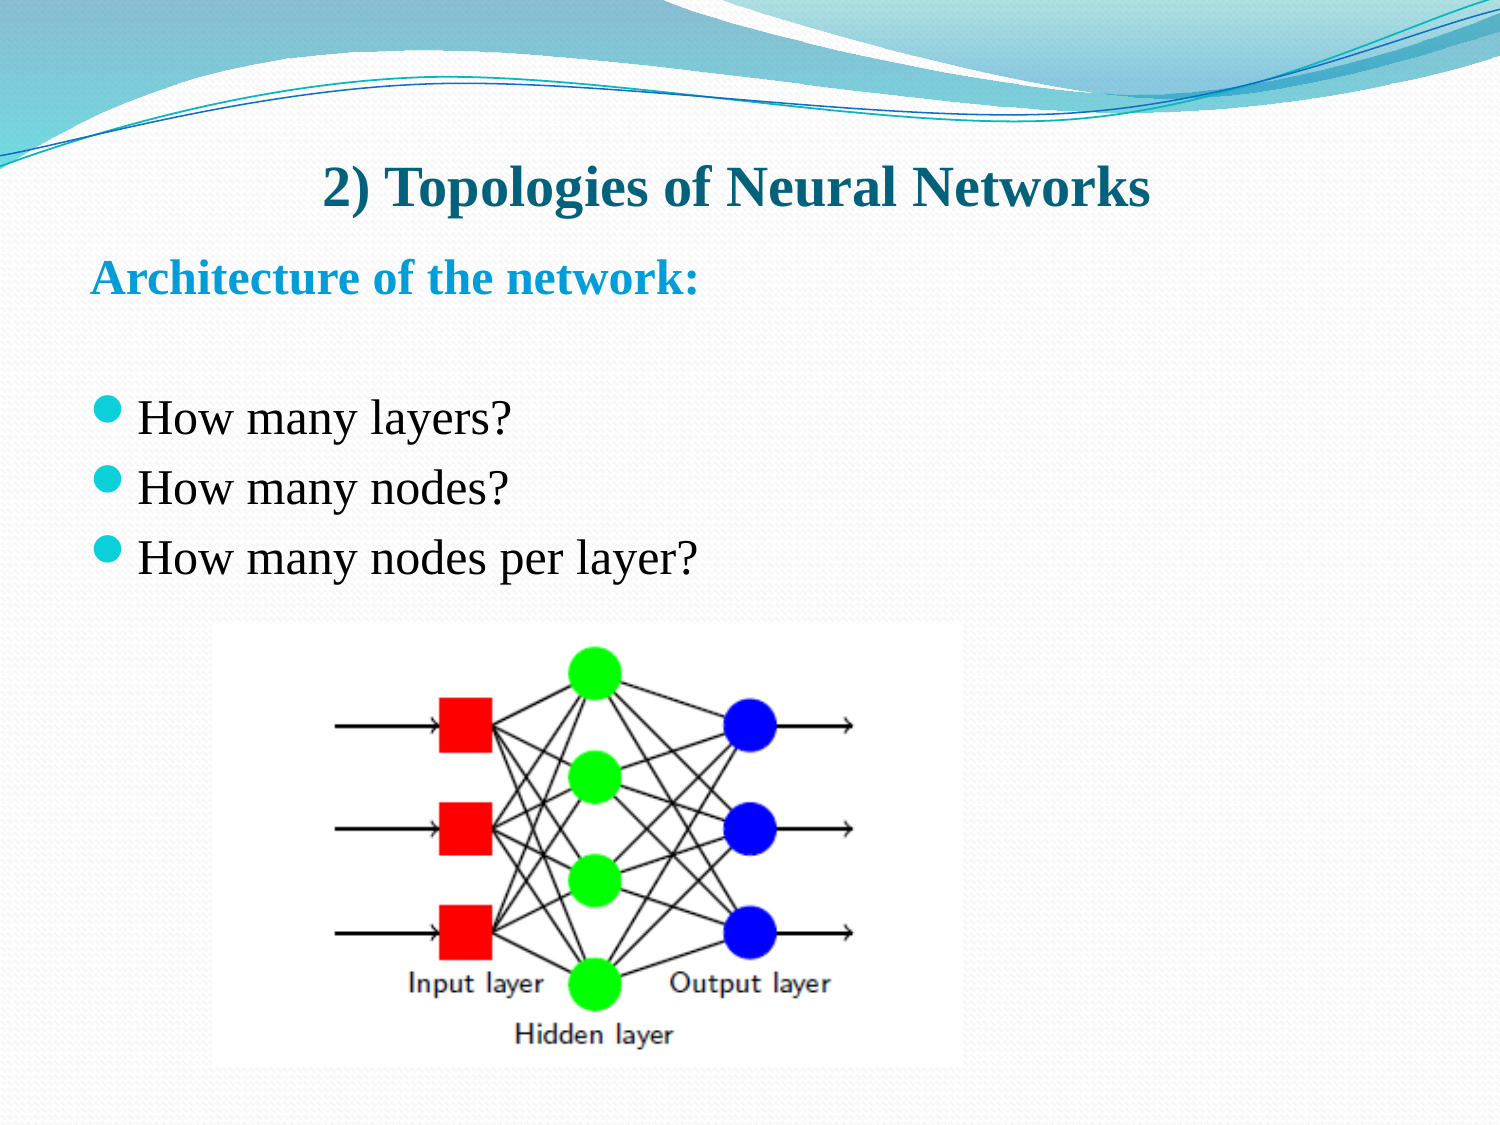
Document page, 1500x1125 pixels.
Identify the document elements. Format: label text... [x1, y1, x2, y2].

picture [212, 624, 963, 1067]
title 2) Topologies of Neural Networks [62, 62, 1413, 225]
list Architecture of the network: How many layers? How many nodes? How many nodes per layer? [75, 237, 1438, 606]
